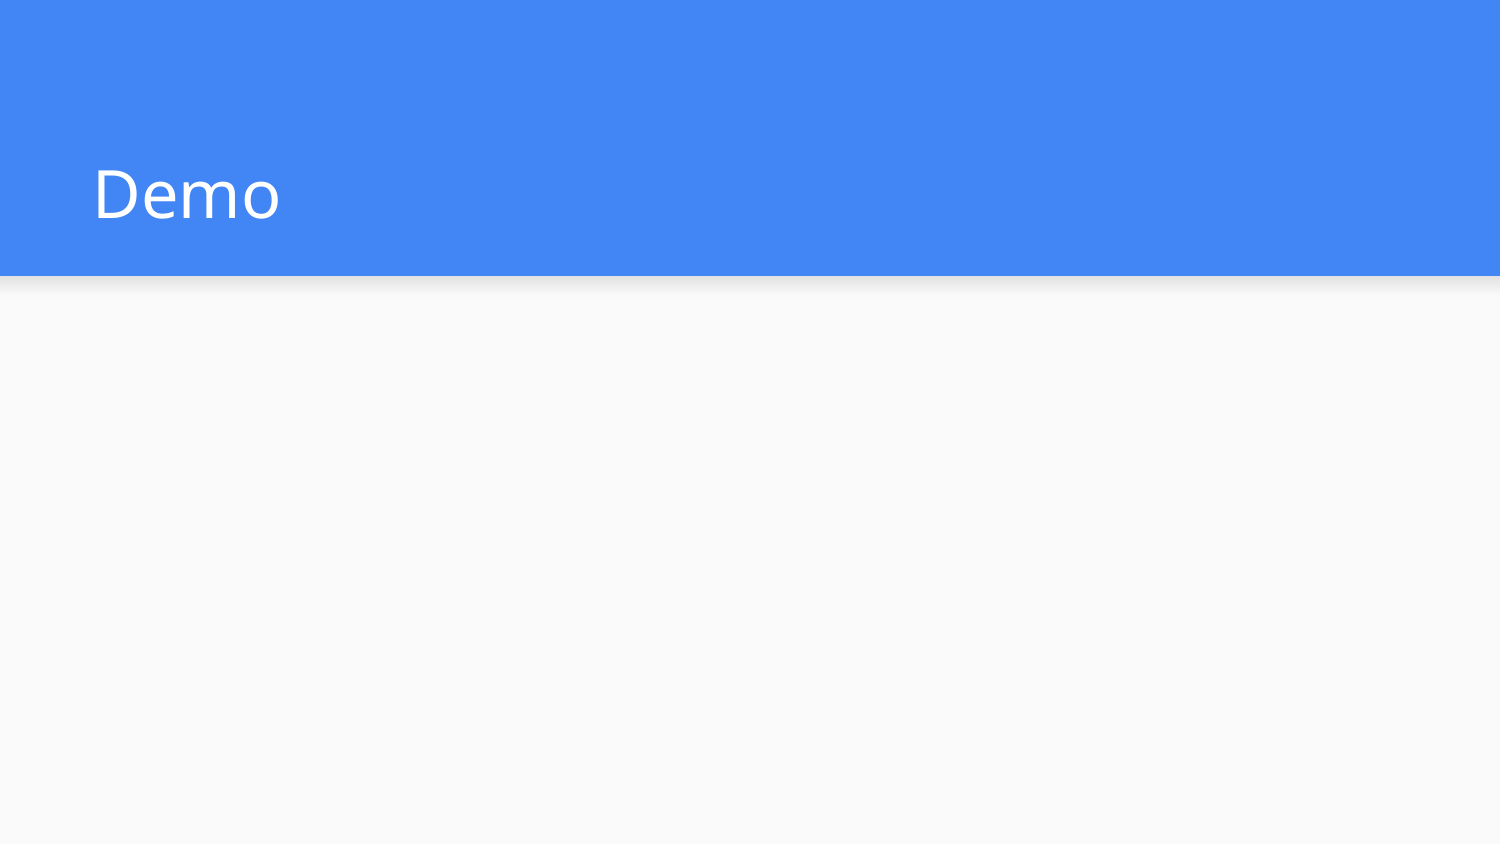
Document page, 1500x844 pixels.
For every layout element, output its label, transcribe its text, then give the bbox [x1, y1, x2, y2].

title Demo [77, 121, 1427, 248]
